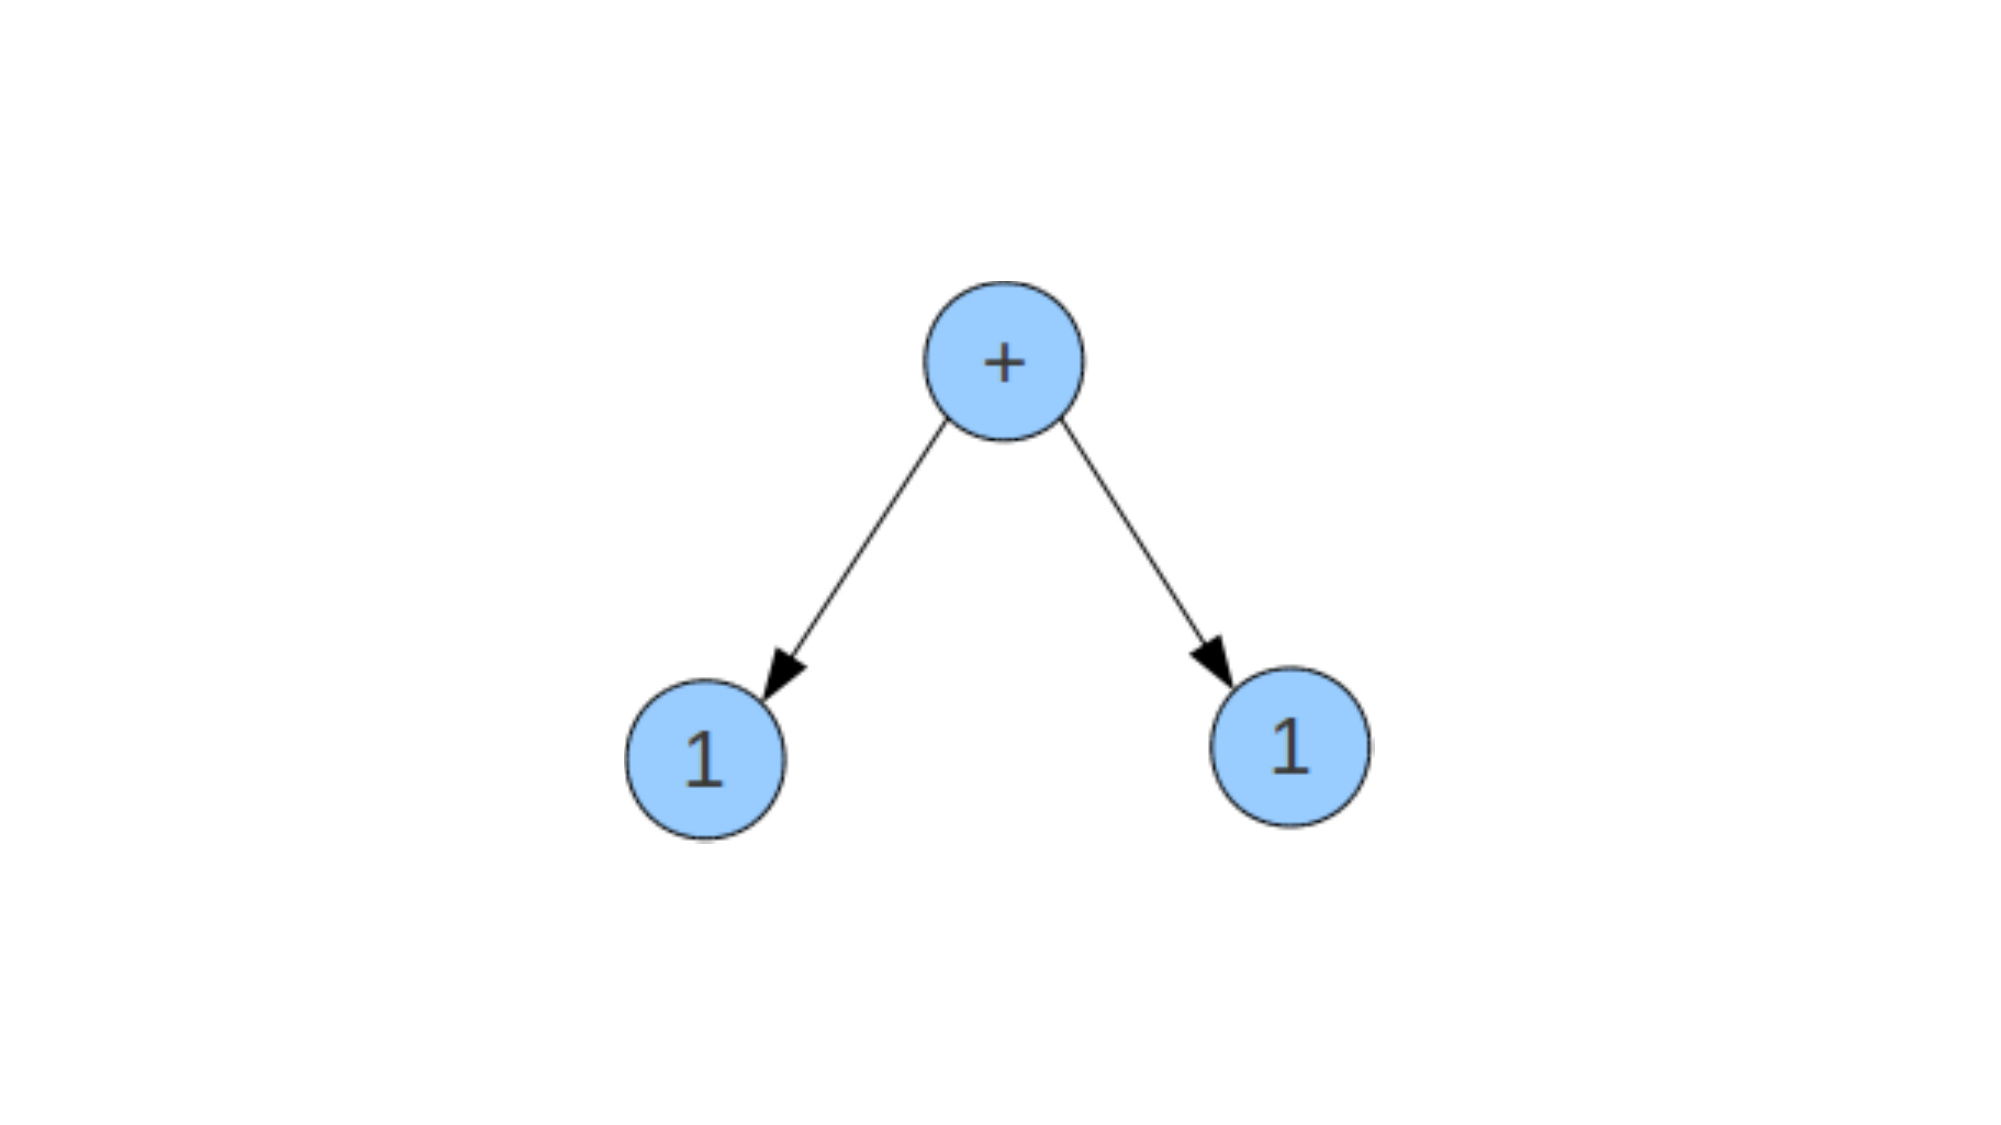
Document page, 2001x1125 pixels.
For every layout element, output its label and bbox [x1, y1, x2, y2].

picture [624, 281, 1375, 844]
